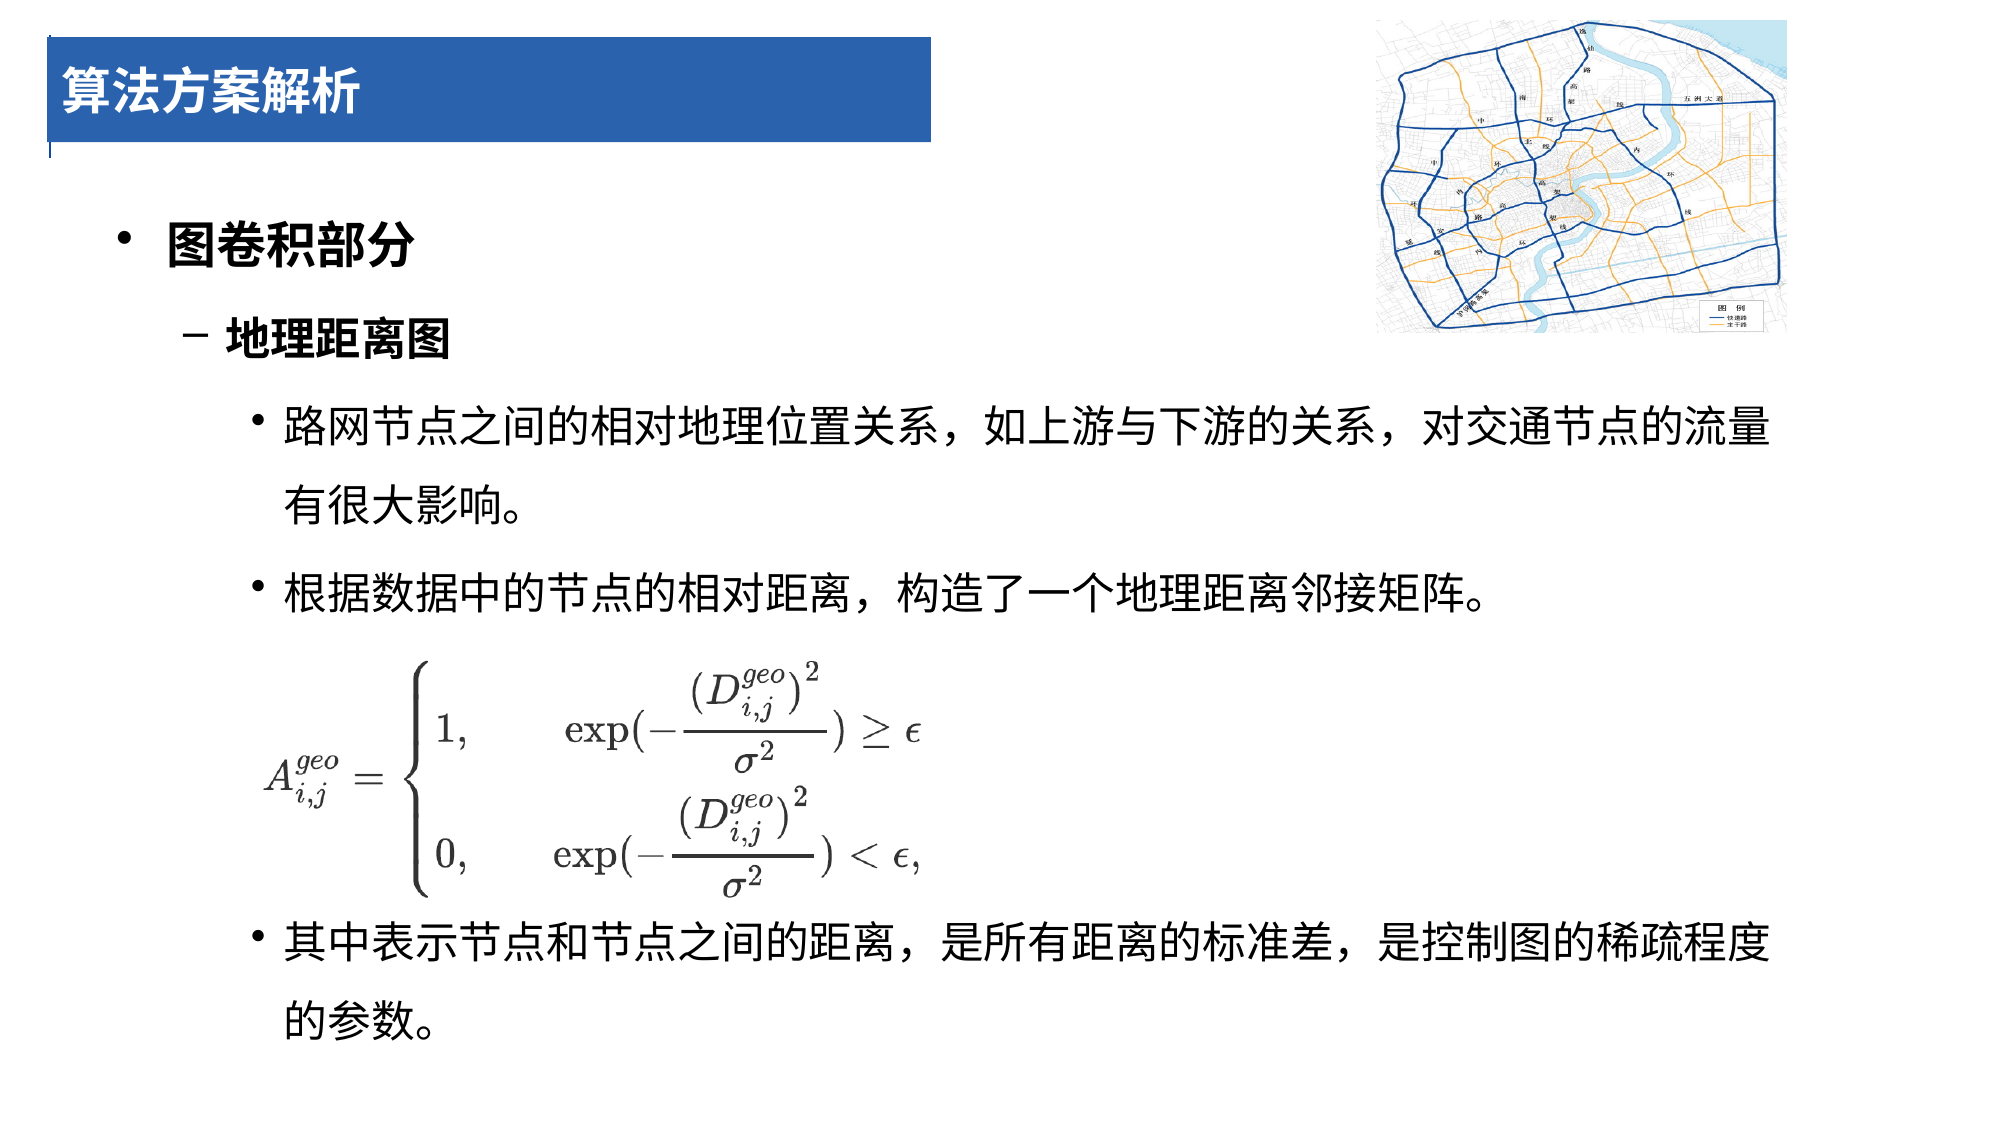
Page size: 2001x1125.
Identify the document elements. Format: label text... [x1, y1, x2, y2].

list 算法方案解析 [47, 37, 931, 143]
picture [1375, 19, 1787, 333]
picture [248, 640, 954, 912]
